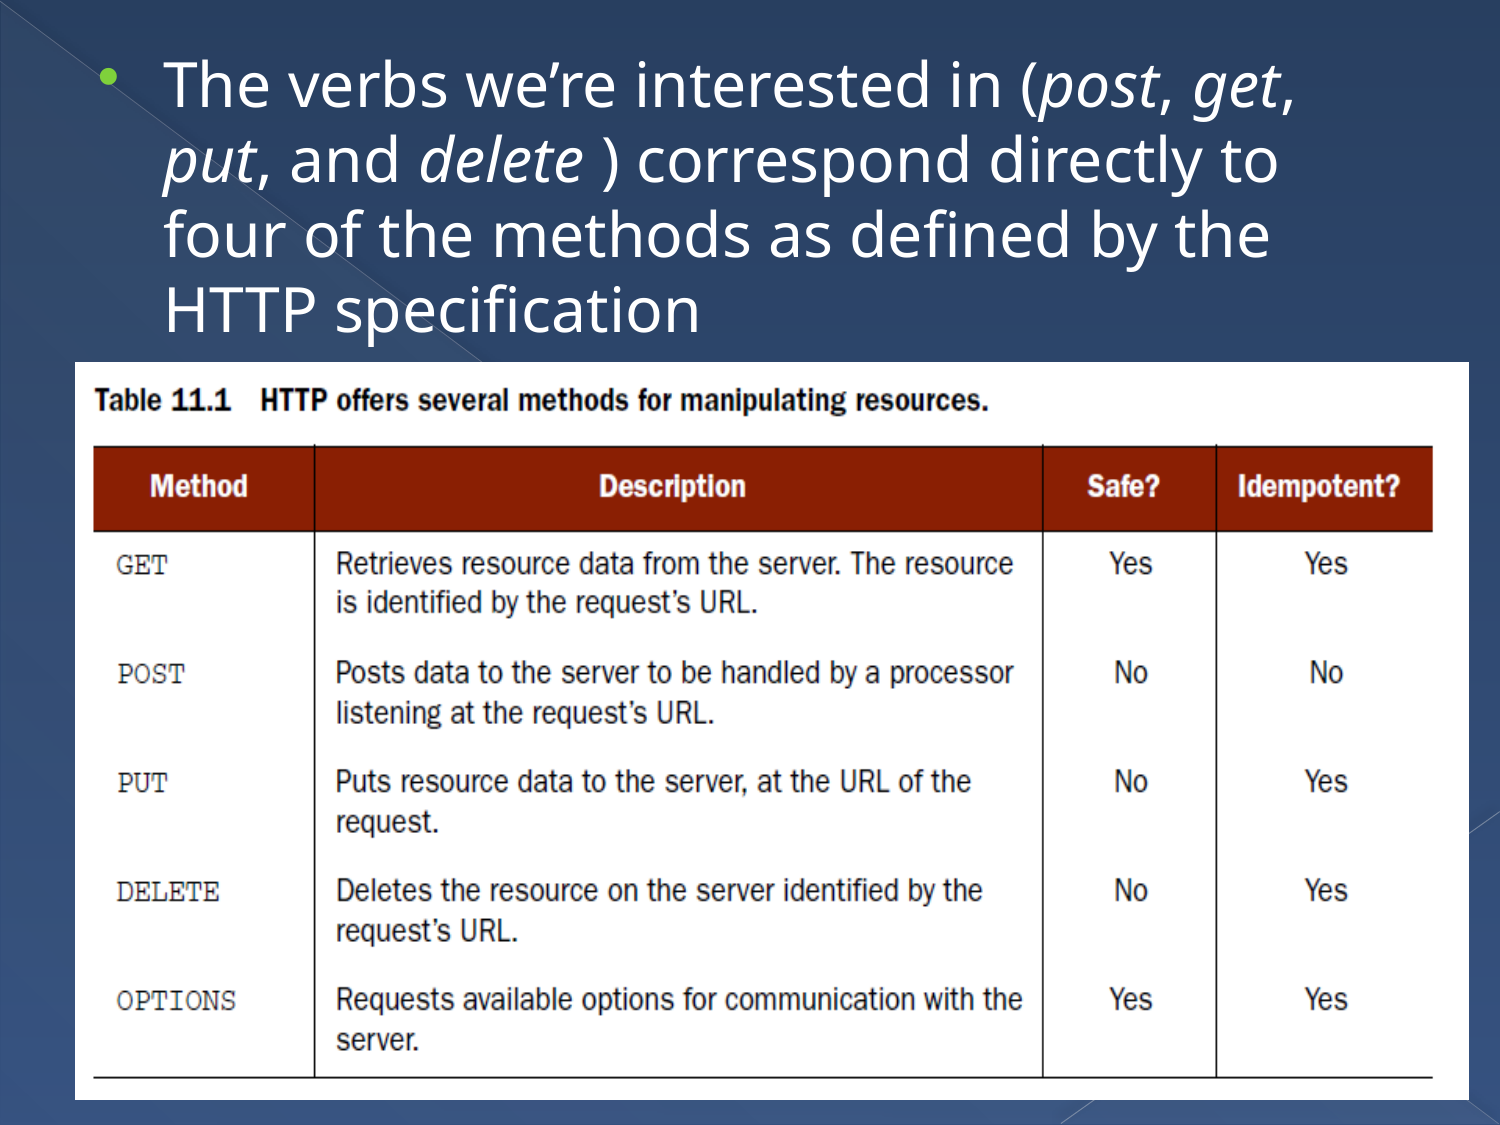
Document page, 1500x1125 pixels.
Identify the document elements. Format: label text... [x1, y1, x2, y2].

list The verbs we’re interested in (post, get, put, and delete ) correspond directly to four of the methods as defined by the HTTP specification [75, 37, 1425, 349]
picture [74, 362, 1469, 1101]
